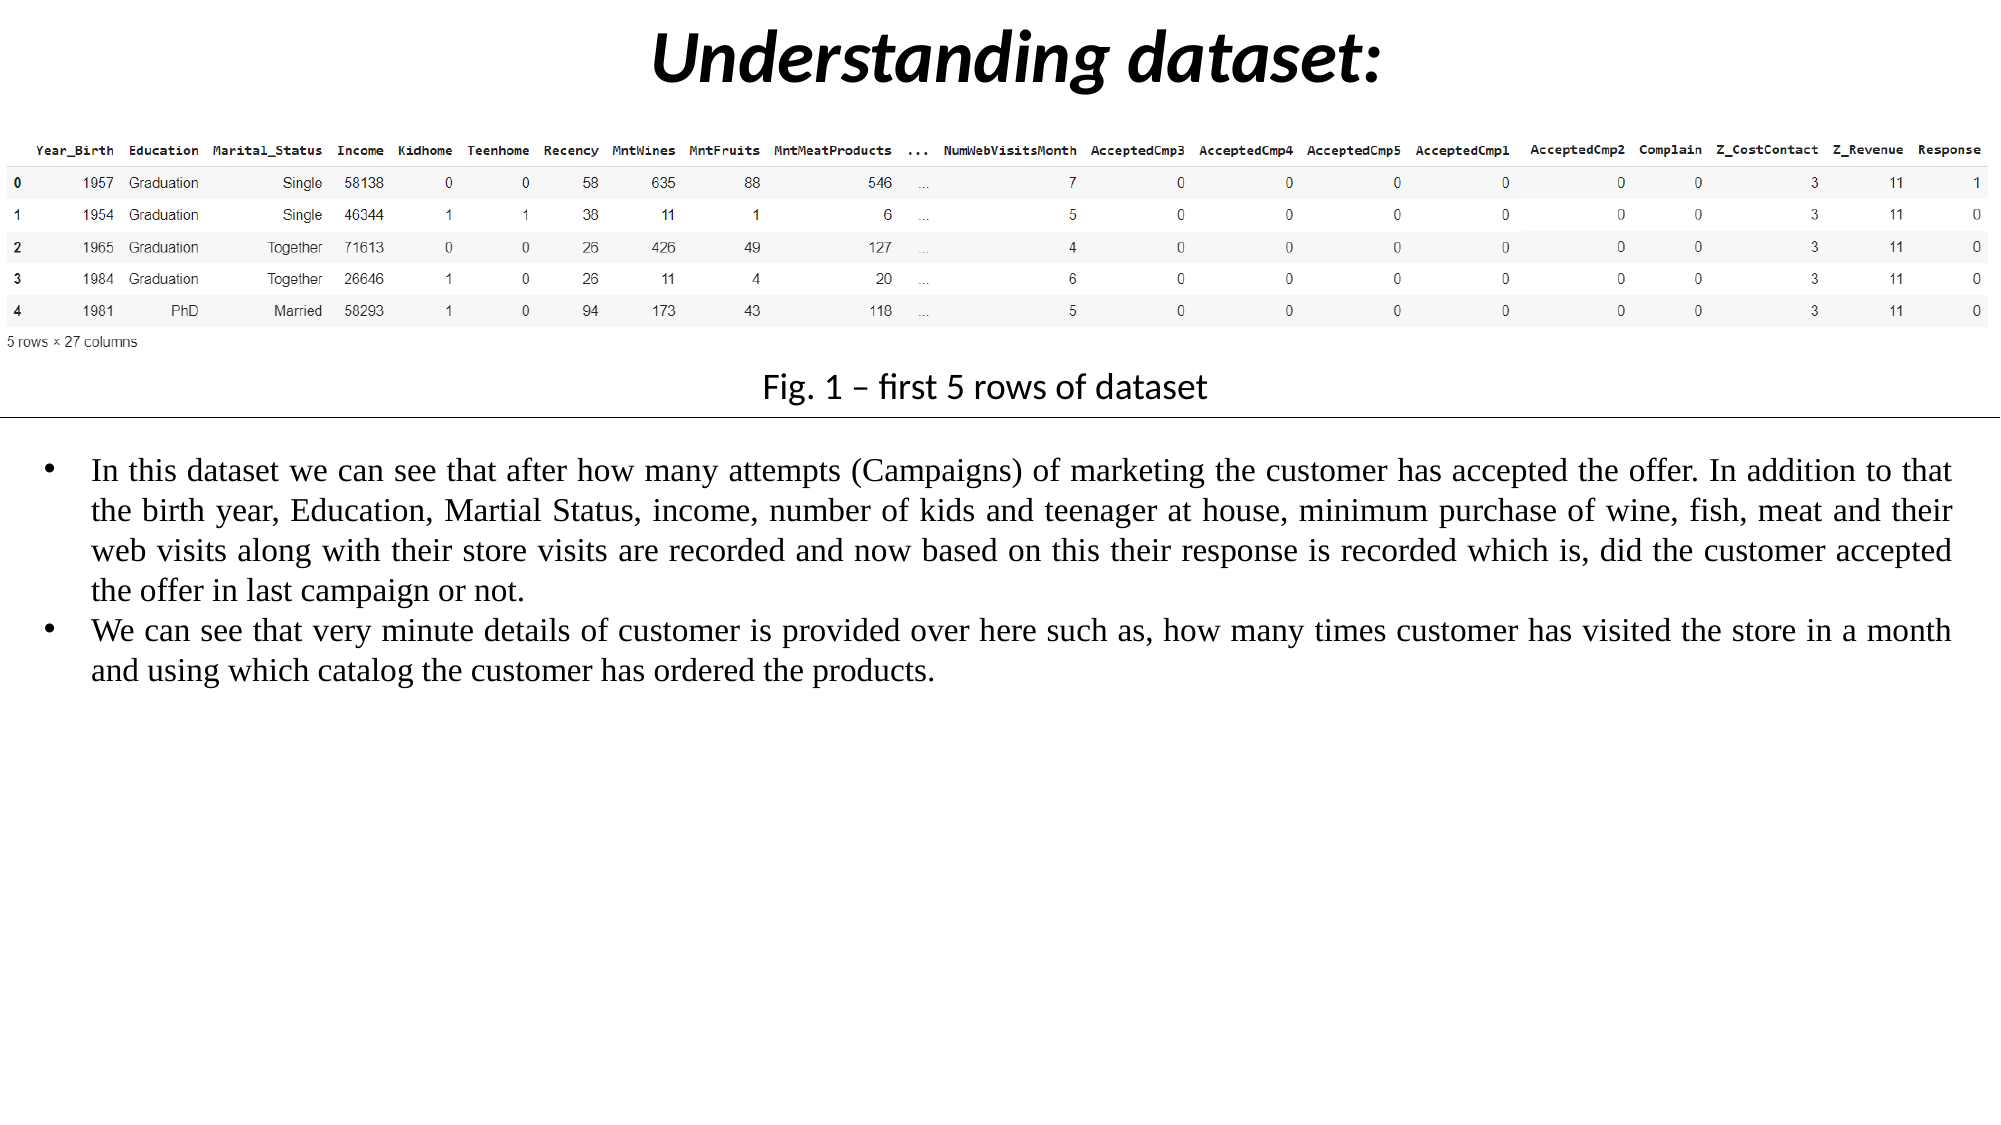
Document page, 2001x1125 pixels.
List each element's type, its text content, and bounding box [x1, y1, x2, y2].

text_box Fig. 1 – first 5 rows of dataset [747, 354, 1253, 415]
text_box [0, 127, 2000, 349]
text_box In this dataset we can see that after how many attempts (Campaigns) of marketing the customer has accepted the offer. In addition to that the birth year, Education, Martial Status, income, number of kids and teenager at house, minimum purchase of wine, fish, meat and their web visits along with their store visits are recorded and now based on this their response is recorded which is, did the customer accepted the offer in last campaign or not. We can see that very minute details of customer is provided over here such as, how many times customer has visited the store in a month and using which catalog the customer has ordered the products. [29, 441, 1971, 696]
text_box Understanding dataset: [73, 0, 1961, 105]
